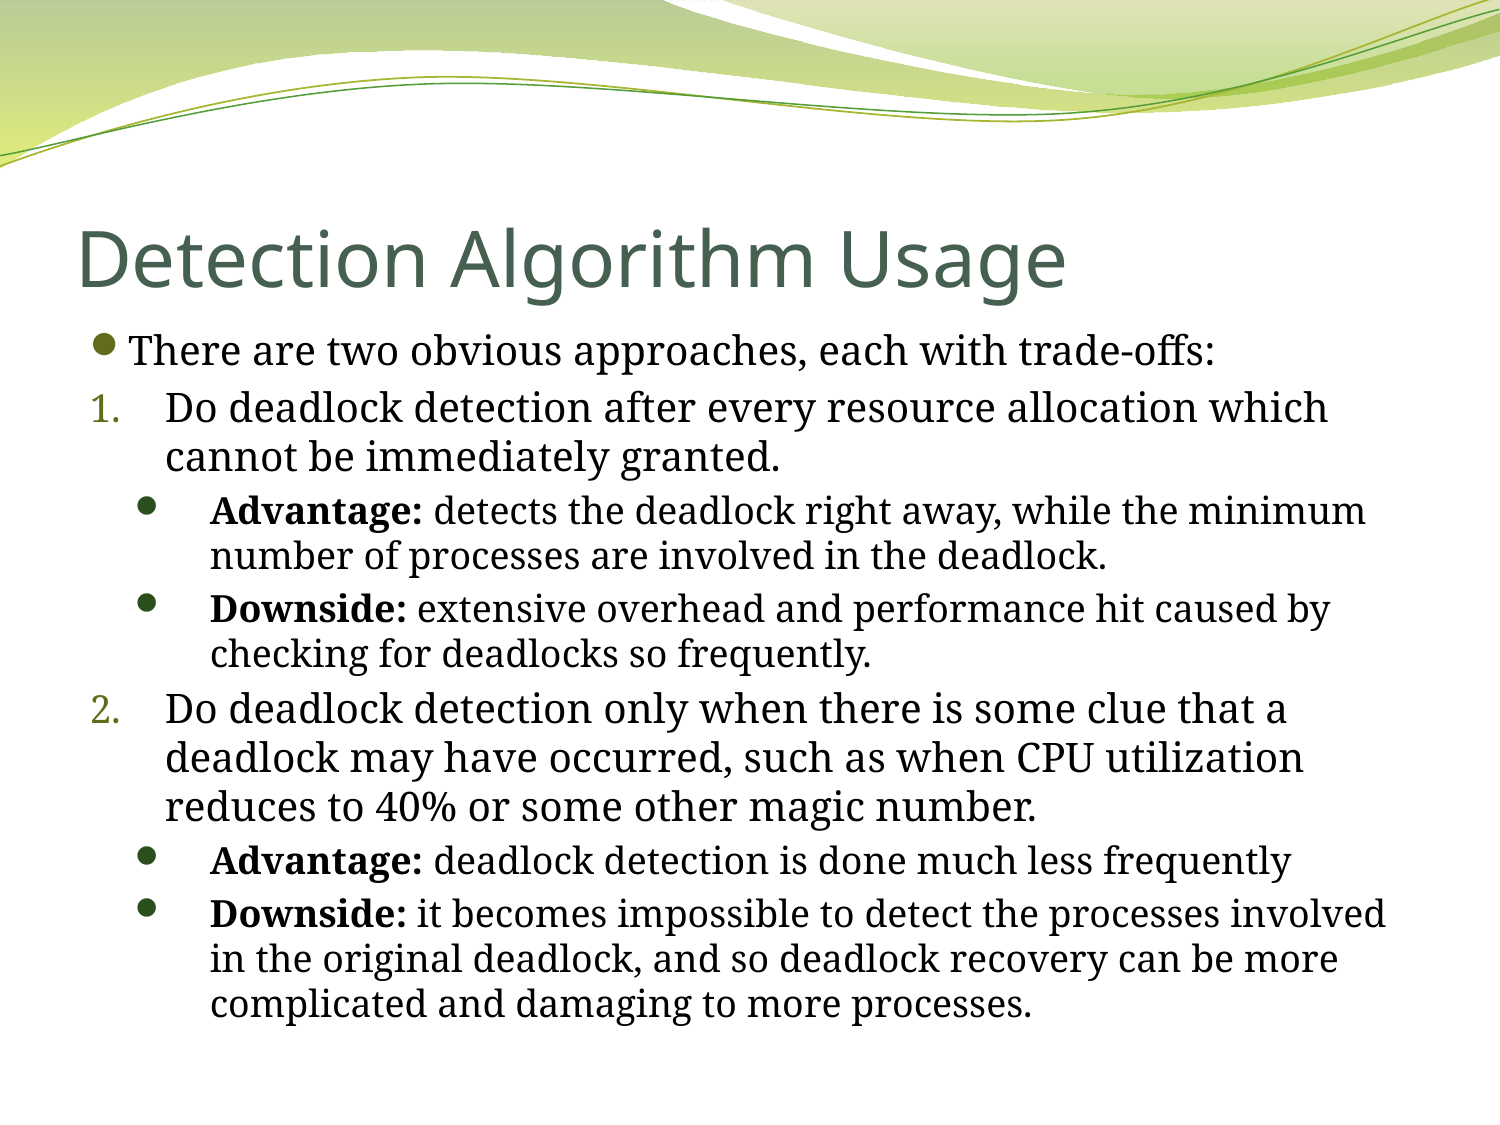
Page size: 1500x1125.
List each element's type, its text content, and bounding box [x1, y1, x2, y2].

list There are two obvious approaches, each with trade-offs: Do deadlock detection after every resource allocation which cannot be immediately granted. Advantage: detects the deadlock right away, while the minimum number of processes are involved in the deadlock. Downside: extensive overhead and performance hit caused by checking for deadlocks so frequently. Do deadlock detection only when there is some clue that a deadlock may have occurred, such as when CPU utilization reduces to 40% or some other magic number. Advantage: deadlock detection is done much less frequently Downside: it becomes impossible to detect the processes involved in the original deadlock, and so deadlock recovery can be more complicated and damaging to more processes. [75, 317, 1425, 1038]
title Detection Algorithm Usage [75, 115, 1425, 303]
